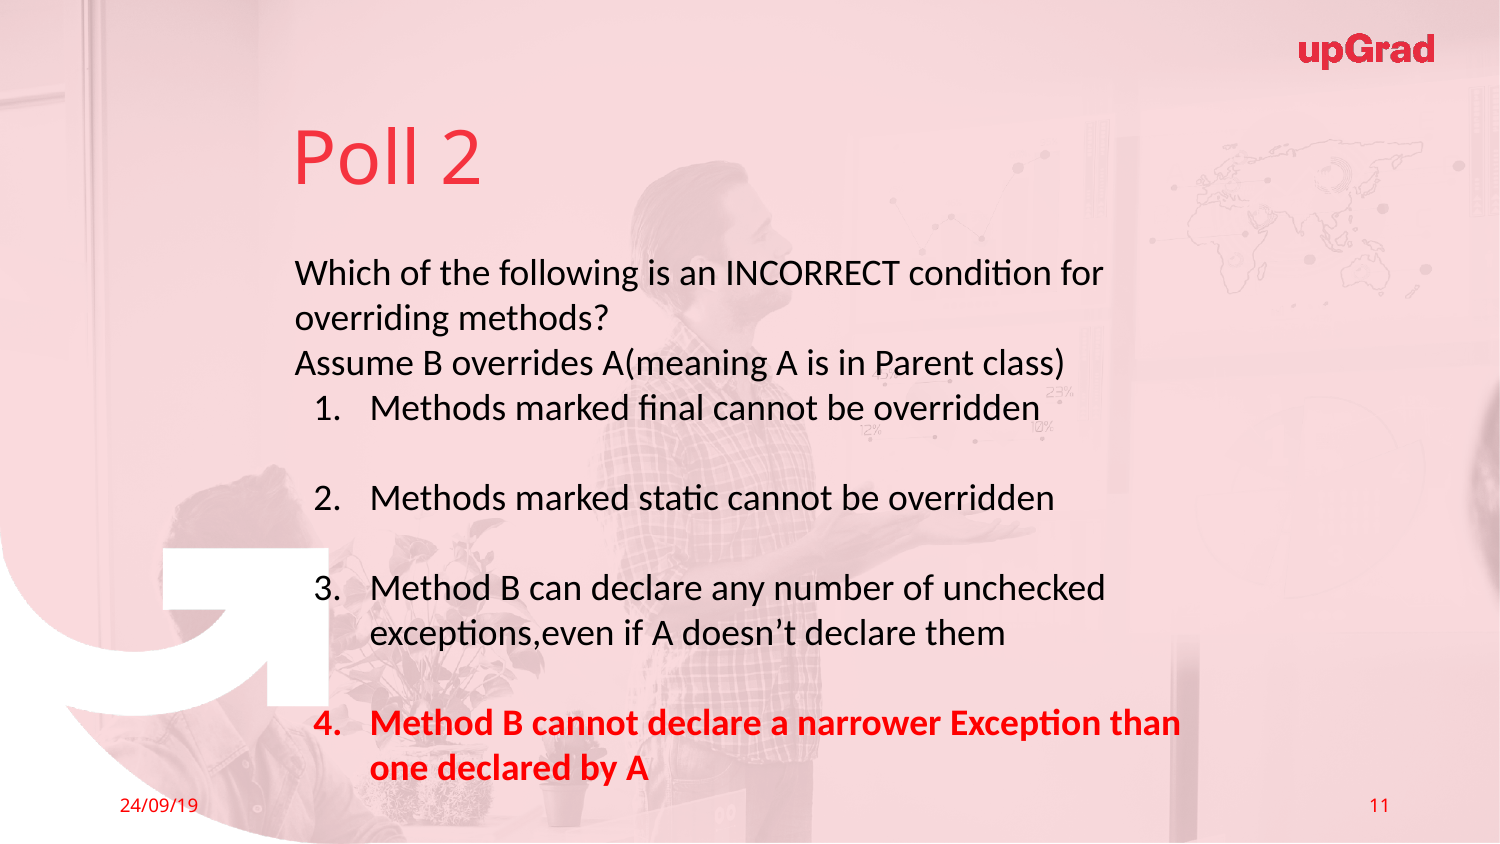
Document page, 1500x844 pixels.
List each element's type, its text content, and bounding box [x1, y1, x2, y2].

text_box 11 [1068, 782, 1406, 828]
picture [1299, 33, 1434, 70]
text_box Poll 2 [280, 52, 1182, 240]
text_box Which of the following is an INCORRECT condition for overriding methods? Assume B overrides A(meaning A is in Parent class) Methods marked final cannot be overridden Methods marked static cannot be overridden Method B can declare any number of unchecked exceptions,even if A doesn’t declare them Method B cannot declare a narrower Exception than one declared by A [279, 240, 1220, 756]
text_box 24/09/19 [104, 782, 443, 827]
text_box [0, 0, 1500, 844]
